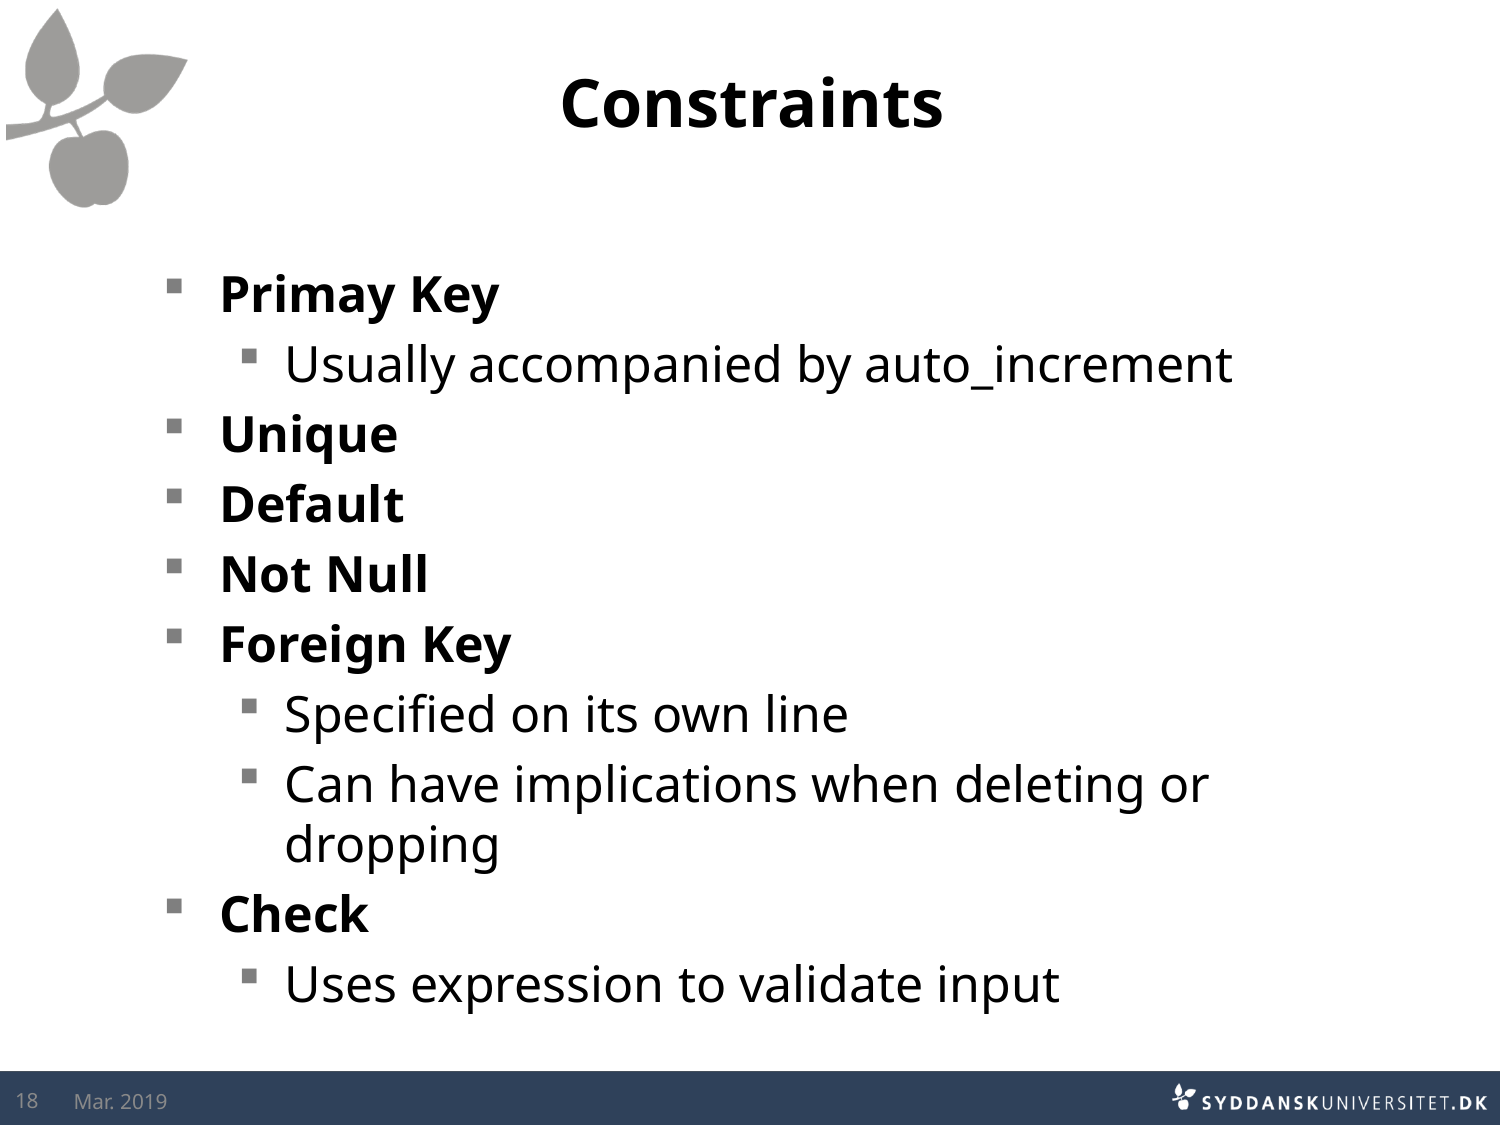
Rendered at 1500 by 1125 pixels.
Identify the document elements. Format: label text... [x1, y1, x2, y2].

slide_number 18 [0, 1078, 71, 1125]
list Primay Key Usually accompanied by auto_increment Unique Default Not Null Foreign Key Specified on its own line Can have implications when deleting or dropping Check Uses expression to validate input [147, 255, 1376, 1055]
title Constraints [190, 7, 1427, 195]
picture [5, 6, 188, 209]
picture [0, 1071, 1500, 1125]
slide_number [71, 1078, 200, 1125]
